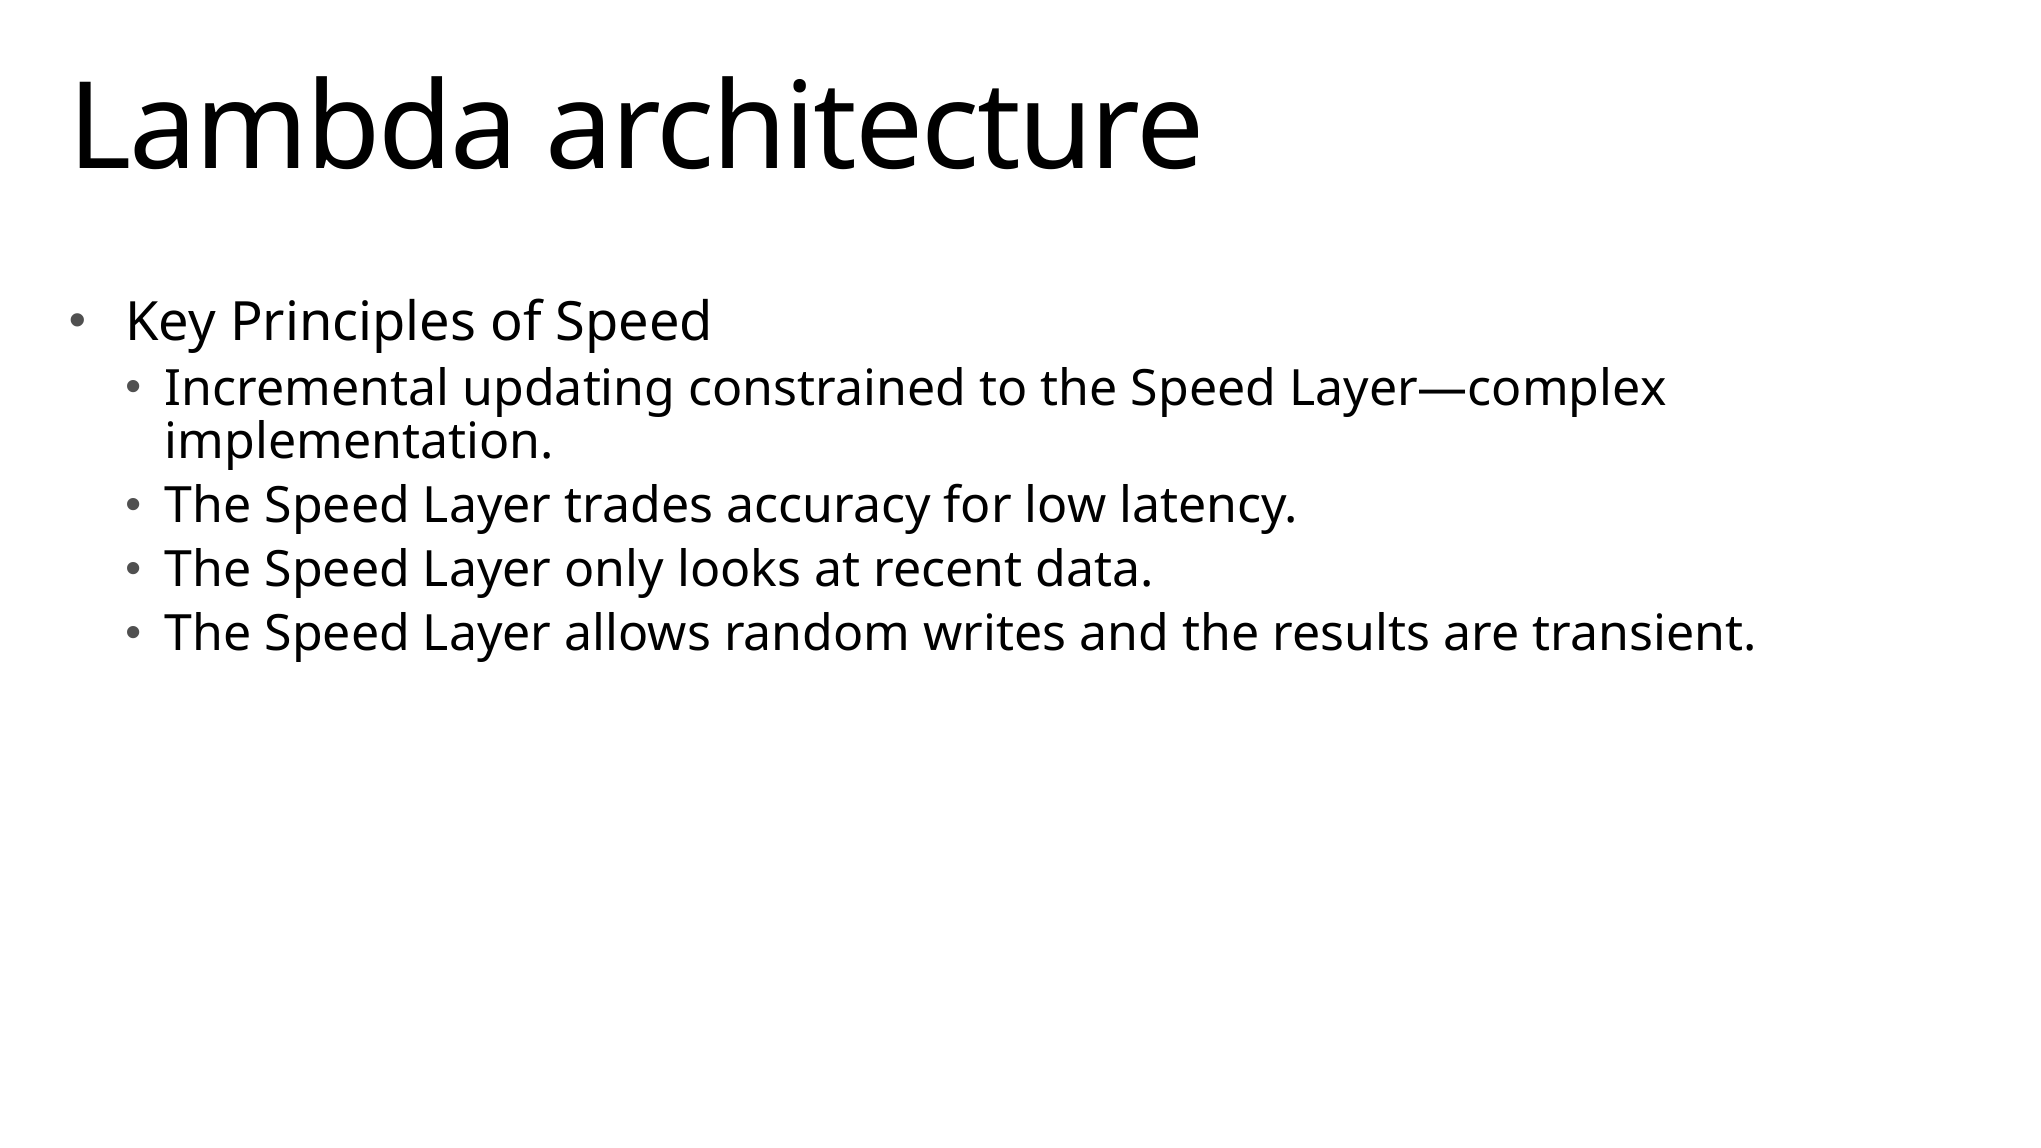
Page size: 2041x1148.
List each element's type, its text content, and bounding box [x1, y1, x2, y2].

title Lambda architecture [45, 48, 1729, 199]
list Key Principles of Speed Incremental updating constrained to the Speed Layer—complex implementation. The Speed Layer trades accuracy for low latency. The Speed Layer only looks at recent data. The Speed Layer allows random writes and the results are transient. [45, 278, 1846, 889]
